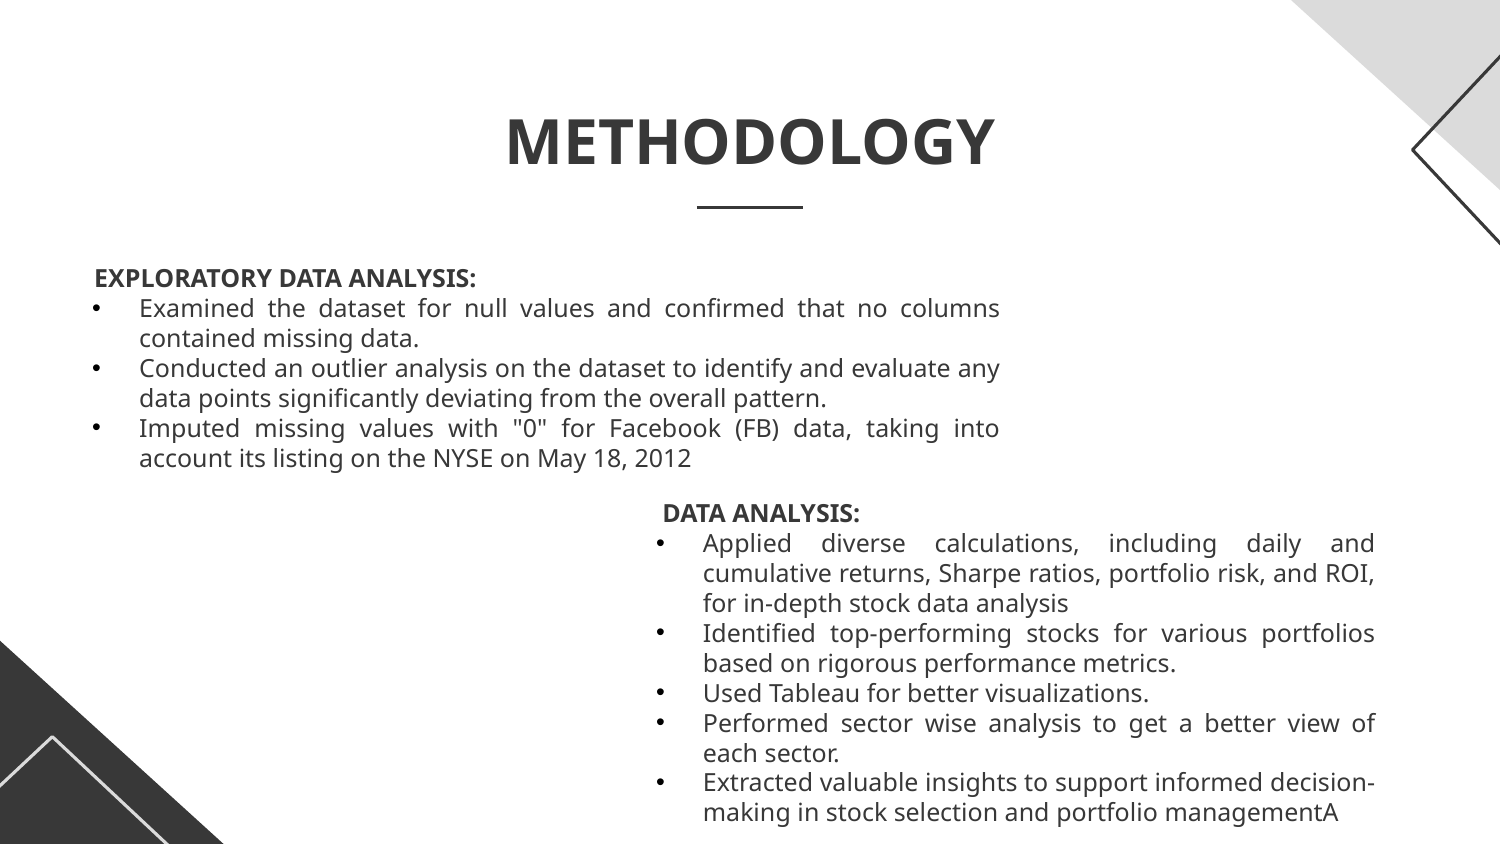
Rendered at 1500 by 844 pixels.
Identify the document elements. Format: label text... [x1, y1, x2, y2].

text_box DATA ANALYSIS: Applied diverse calculations, including daily and cumulative returns, Sharpe ratios, portfolio risk, and ROI, for in-depth stock data analysis Identified top-performing stocks for various portfolios based on rigorous performance metrics. Used Tableau for better visualizations. Performed sector wise analysis to get a better view of each sector. Extracted valuable insights to support informed decision-making in stock selection and portfolio managementA [641, 490, 1392, 835]
text_box EXPLORATORY DATA ANALYSIS: Examined the dataset for null values and confirmed that no columns contained missing data. Conducted an outlier analysis on the dataset to identify and evaluate any data points significantly deviating from the overall pattern. Imputed missing values with "0" for Facebook (FB) data, taking into account its listing on the NYSE on May 18, 2012 [77, 255, 1017, 480]
title METHODOLOGY [146, 87, 1354, 174]
